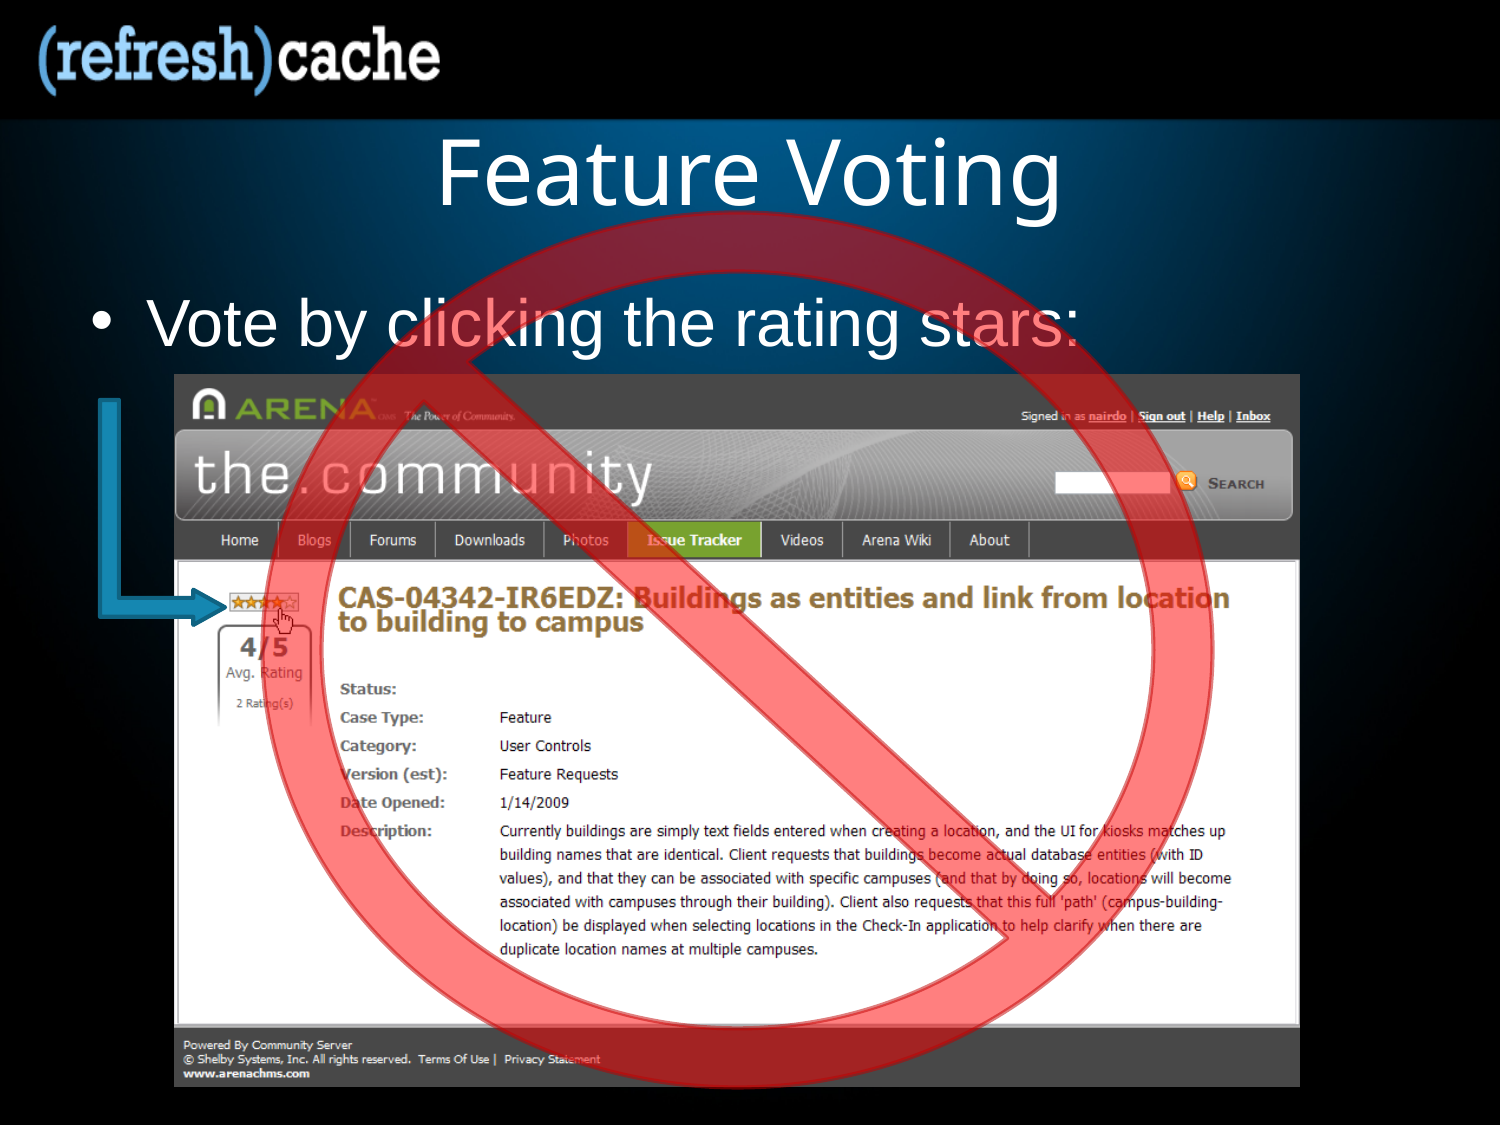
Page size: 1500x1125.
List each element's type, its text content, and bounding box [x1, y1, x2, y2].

list Vote by clicking the rating stars: [473, 274, 1016, 373]
text_box [367, 210, 1108, 373]
list Vote by clicking the rating stars: [75, 271, 493, 949]
list Vote by clicking the rating stars: [982, 271, 1425, 949]
title Feature Voting [75, 75, 1425, 263]
picture [0, 0, 1500, 1125]
text_box [97, 397, 169, 619]
